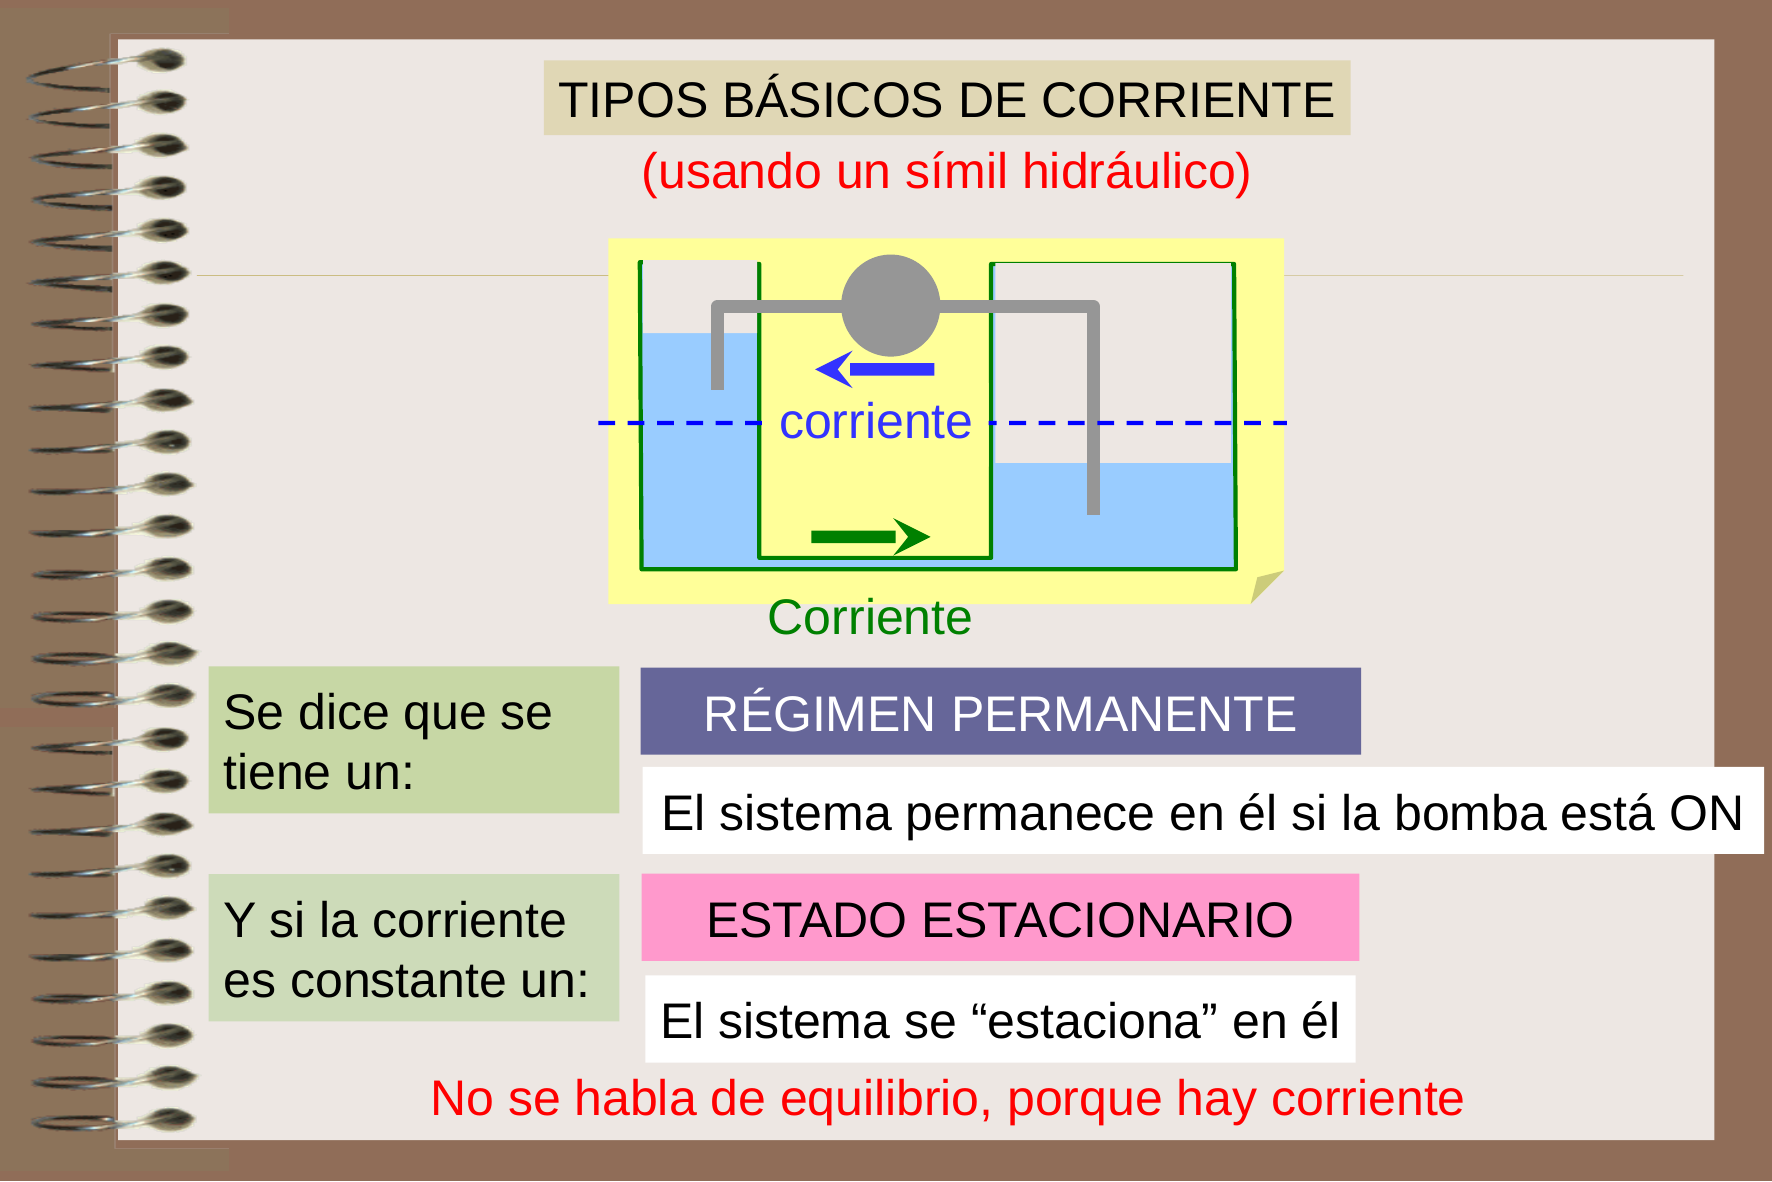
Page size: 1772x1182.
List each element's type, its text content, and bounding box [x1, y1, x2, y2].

text_box El sistema permanece en él si la bomba está ON [642, 766, 1765, 854]
picture [0, 727, 229, 1171]
text_box [608, 238, 1285, 605]
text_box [717, 255, 1094, 515]
text_box TIPOS BÁSICOS DE CORRIENTE [543, 60, 1351, 136]
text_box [991, 259, 1237, 570]
picture [0, 8, 229, 708]
text_box Se dice que se tiene un: [208, 666, 620, 814]
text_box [763, 369, 989, 470]
text_box Y si la corriente es constante un: [208, 874, 620, 1022]
text_box (usando un símil hidráulico) [627, 125, 1268, 213]
text_box No se habla de equilibrio, porque hay corriente [393, 1051, 1503, 1139]
text_box El sistema se “estaciona” en él [645, 975, 1356, 1051]
text_box RÉGIMEN PERMANENTE [640, 667, 1362, 755]
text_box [639, 259, 749, 570]
text_box ESTADO ESTACIONARIO [641, 873, 1360, 961]
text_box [754, 514, 987, 647]
